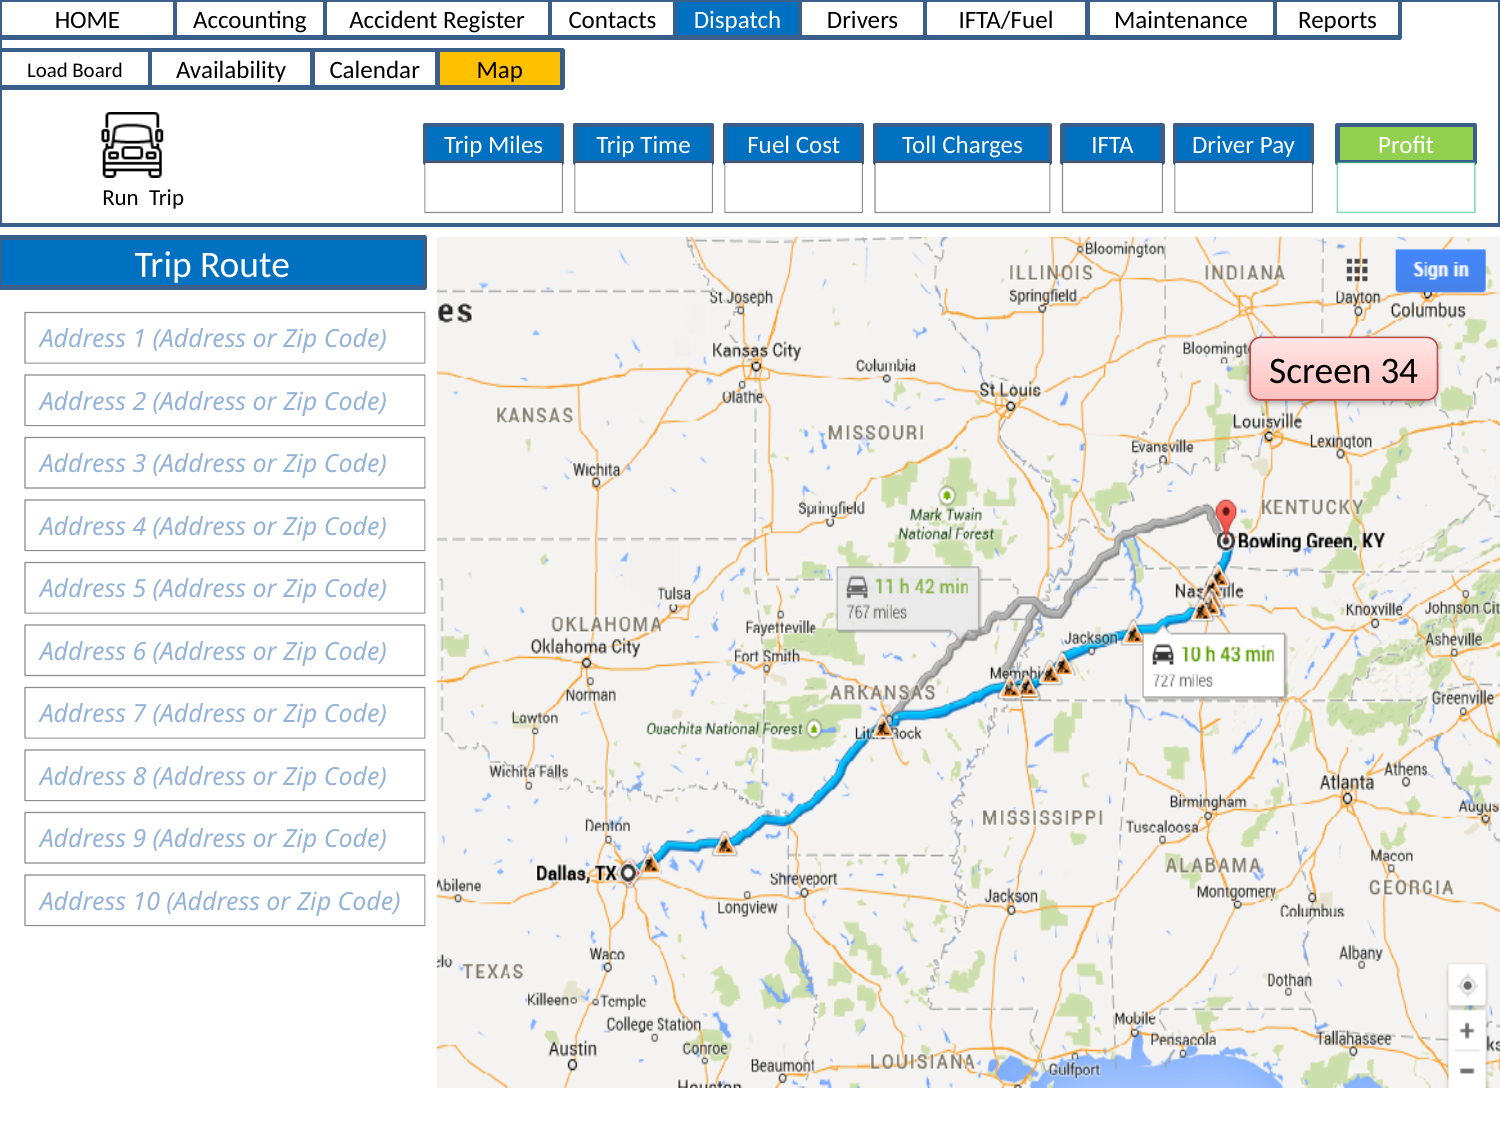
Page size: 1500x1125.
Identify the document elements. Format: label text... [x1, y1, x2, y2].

text_box Dispatch [673, 0, 798, 40]
text_box Contacts [548, 0, 673, 40]
text_box Address 4 (Address or Zip Code) [23, 498, 427, 553]
text_box IFTA [1060, 123, 1165, 160]
text_box Trip Route [0, 235, 427, 290]
text_box Calendar [310, 48, 435, 90]
text_box Address 3 (Address or Zip Code) [23, 435, 427, 490]
text_box Maintenance [1089, 0, 1273, 40]
text_box Address 1 (Address or Zip Code) [23, 310, 427, 365]
text_box Availability [148, 48, 310, 90]
picture [437, 237, 1500, 1088]
text_box [423, 160, 564, 215]
text_box Toll Charges [873, 123, 1052, 160]
text_box Address 5 (Address or Zip Code) [23, 560, 427, 615]
text_box [873, 160, 1052, 215]
text_box Address 10 (Address or Zip Code) [23, 873, 427, 928]
text_box Fuel Cost [723, 123, 864, 160]
picture [99, 112, 166, 179]
text_box [1335, 160, 1477, 215]
text_box Profit [1335, 123, 1477, 160]
text_box HOME [0, 0, 177, 40]
text_box Drivers [798, 0, 923, 40]
text_box Trip Time [573, 123, 714, 160]
text_box Driver Pay [1173, 123, 1314, 160]
text_box [0, 0, 1500, 227]
text_box Address 7 (Address or Zip Code) [23, 685, 427, 740]
text_box IFTA/Fuel [923, 0, 1089, 40]
text_box Map [435, 48, 565, 90]
text_box [1173, 160, 1314, 215]
text_box Address 6 (Address or Zip Code) [23, 623, 427, 678]
text_box [1060, 160, 1165, 215]
text_box Reports [1273, 0, 1402, 40]
text_box Accounting [177, 0, 323, 40]
text_box Address 9 (Address or Zip Code) [23, 810, 427, 865]
text_box Trip Miles [423, 123, 564, 160]
text_box Accident Register [323, 0, 548, 40]
text_box [723, 160, 864, 215]
text_box Address 8 (Address or Zip Code) [23, 748, 427, 803]
text_box Address 2 (Address or Zip Code) [23, 373, 427, 428]
text_box Run Trip [87, 174, 263, 218]
text_box [573, 160, 714, 215]
text_box Load Board [0, 48, 148, 90]
